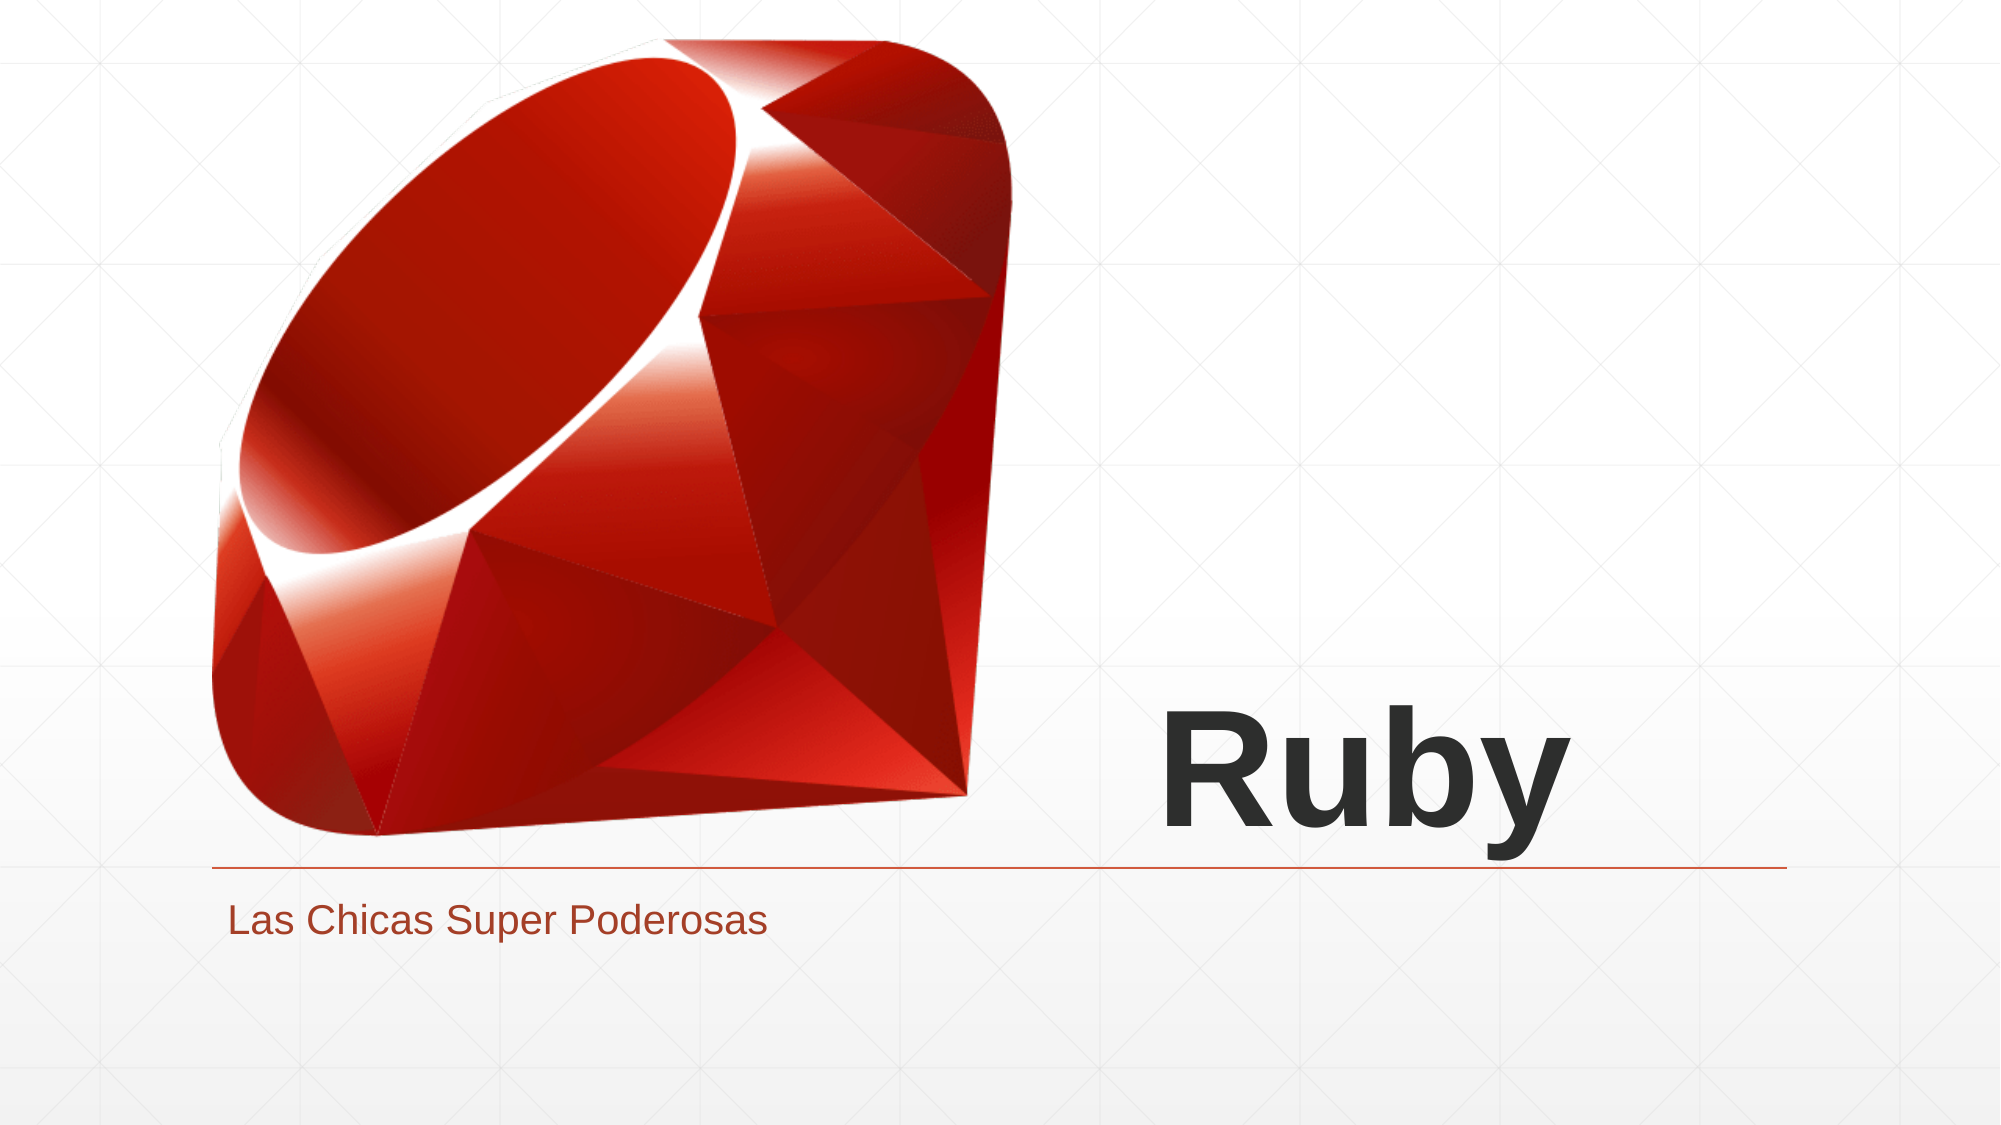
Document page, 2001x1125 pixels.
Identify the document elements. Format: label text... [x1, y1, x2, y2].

picture [212, 38, 1016, 839]
title Ruby [1141, 620, 1606, 865]
subtitle Las Chicas Super Poderosas [212, 891, 1788, 967]
